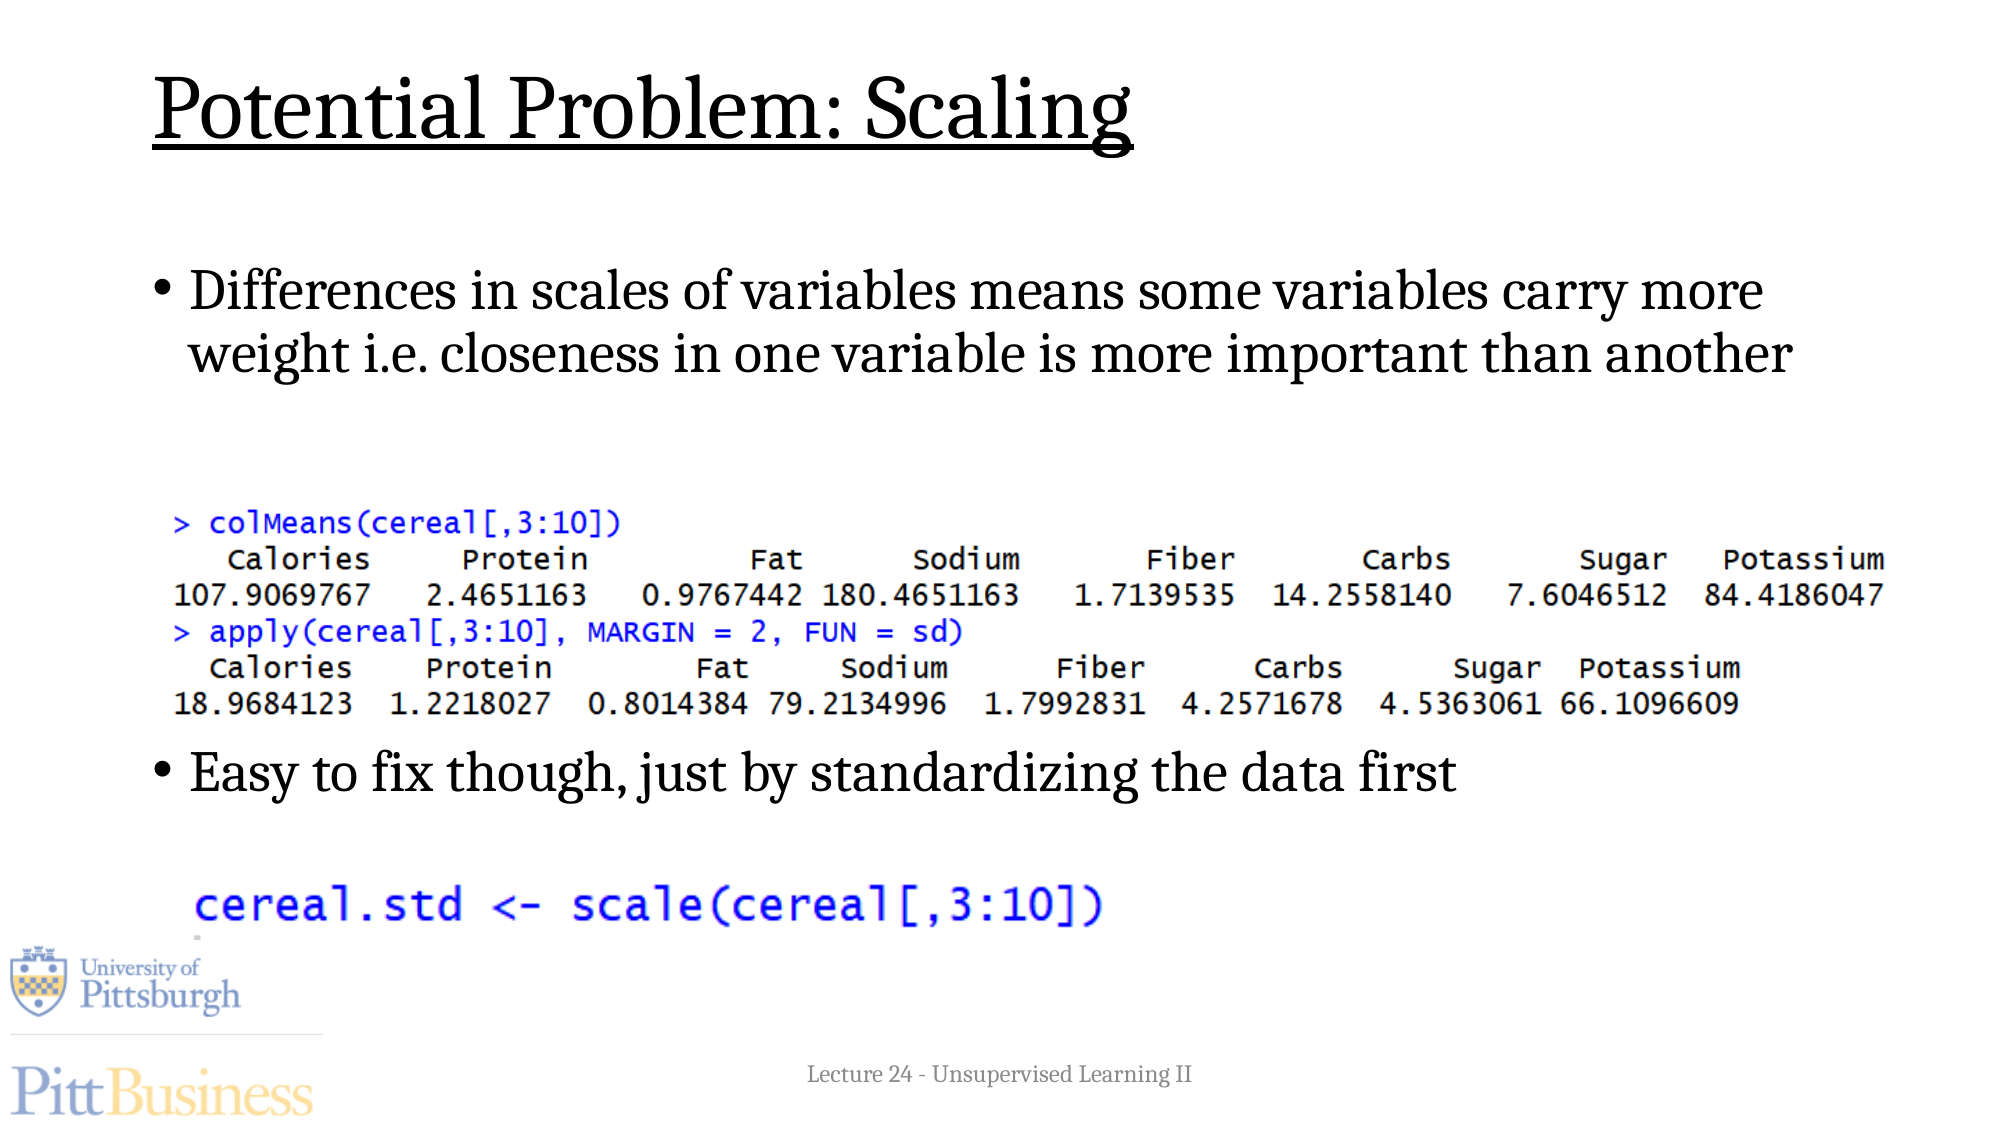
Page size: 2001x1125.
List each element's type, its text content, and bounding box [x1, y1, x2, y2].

footer Lecture 24 - Unsupervised Learning II [662, 1042, 1338, 1103]
picture [174, 877, 1123, 940]
title Potential Problem: Scaling [137, 0, 1863, 218]
list Differences in scales of variables means some variables carry more weight i.e. closeness in one variable is more important than another Easy to fix though, just by standardizing the data first [137, 251, 1863, 1014]
picture [167, 507, 1893, 720]
